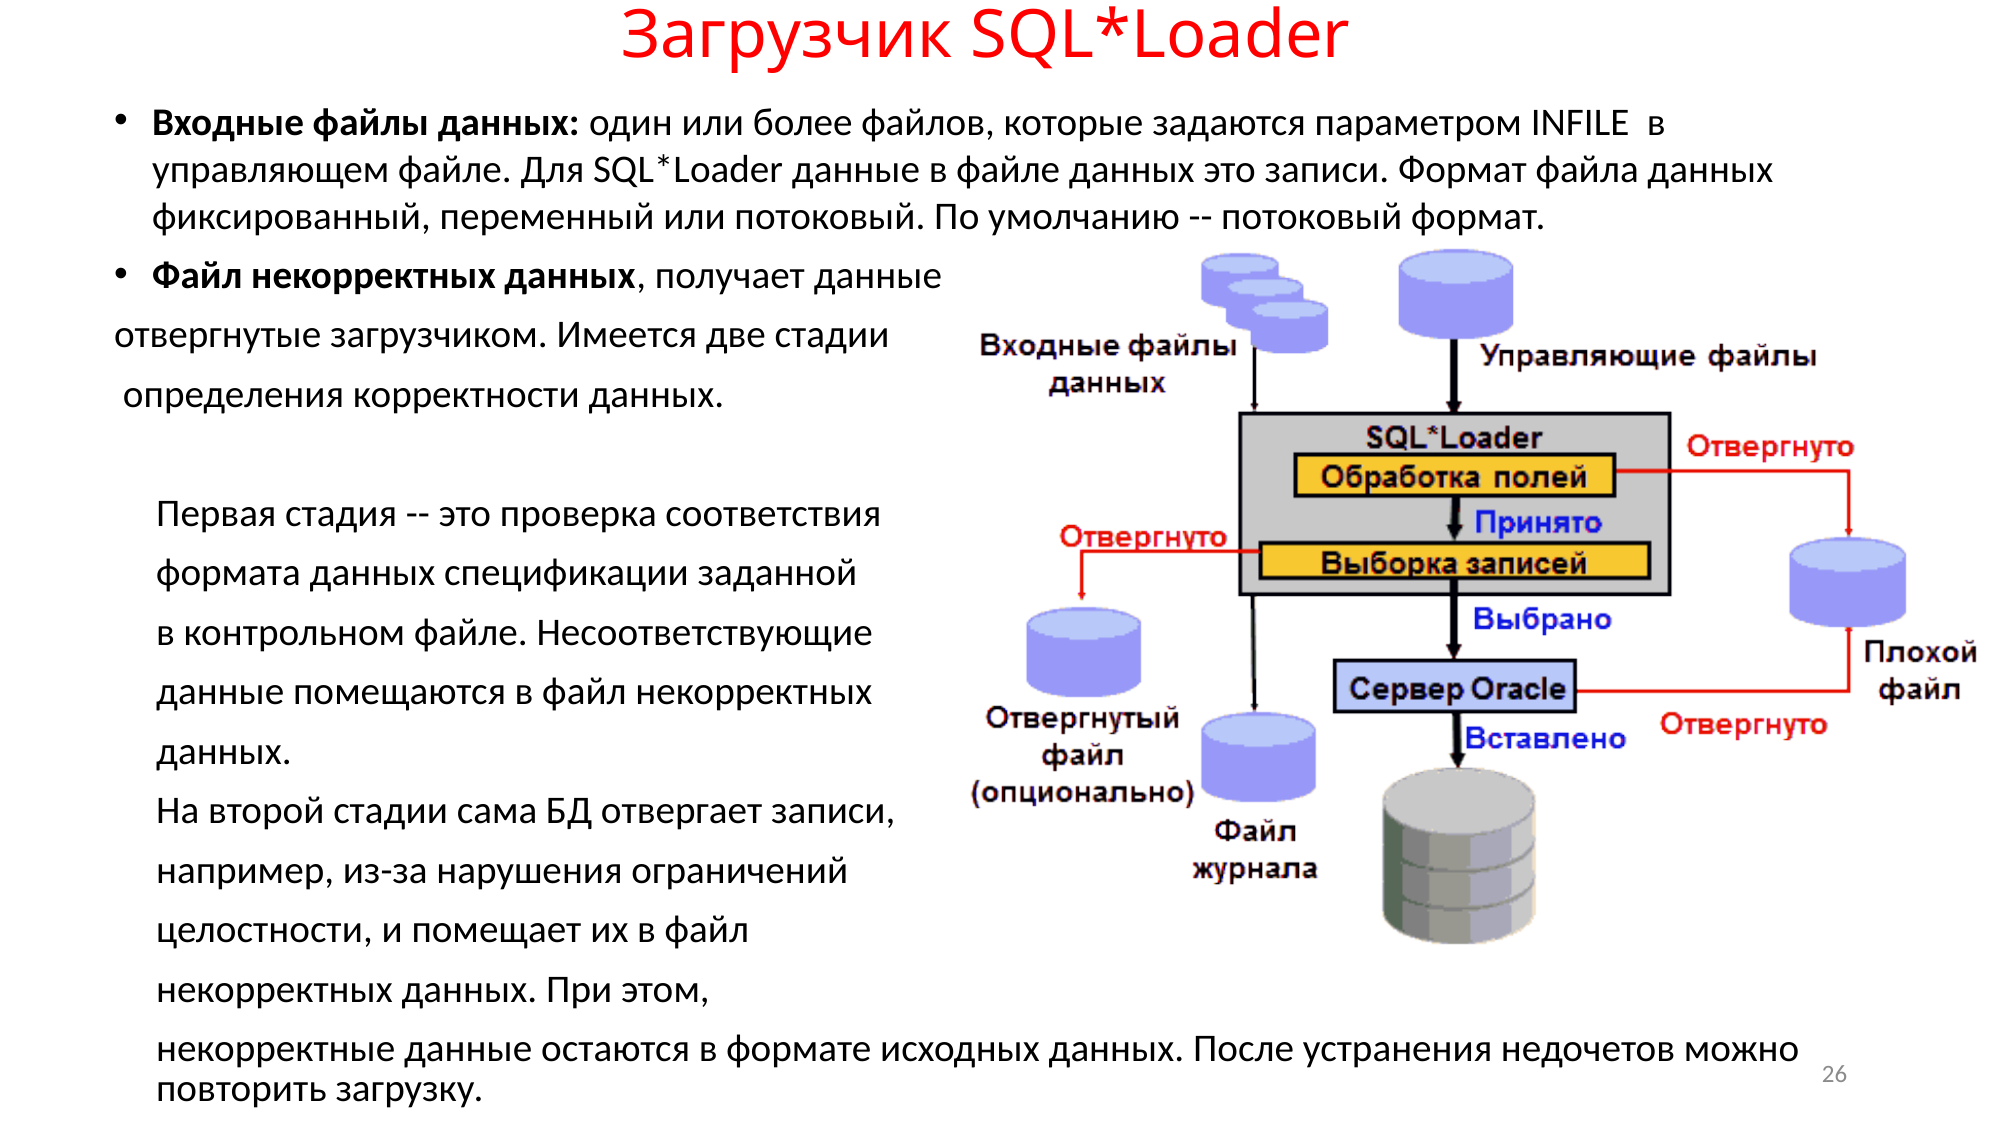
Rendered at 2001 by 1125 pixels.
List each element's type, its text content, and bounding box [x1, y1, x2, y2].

title Загрузчик SQL*Loader [123, 0, 1849, 86]
list Входные файлы данных: один или более файлов, которые задаются параметром INFILE в управляющем файле. Для SQL*Loader данные в файле данных это записи. Формат файла данных фиксированный, переменный или потоковый. По умолчанию -- потоковый формат. Файл некорректных данных, получает данные отвергнутые загрузчиком. Имеется две стадии определения корректности данных. Первая стадия -- это проверка соответствия формата данных спецификации заданной в контрольном файле. Несоответствующие данные помещаются в файл некорректных данных. На второй стадии сама БД отвергает записи, например, из-за нарушения ограничений целостности, и помещает их в файл некорректных данных. При этом, некорректные данные остаются в формате исходных данных. После устранения недочетов можно повторить загрузку. [99, 88, 1893, 1125]
slide_number 26 [1412, 1042, 1863, 1103]
picture [965, 241, 1985, 951]
